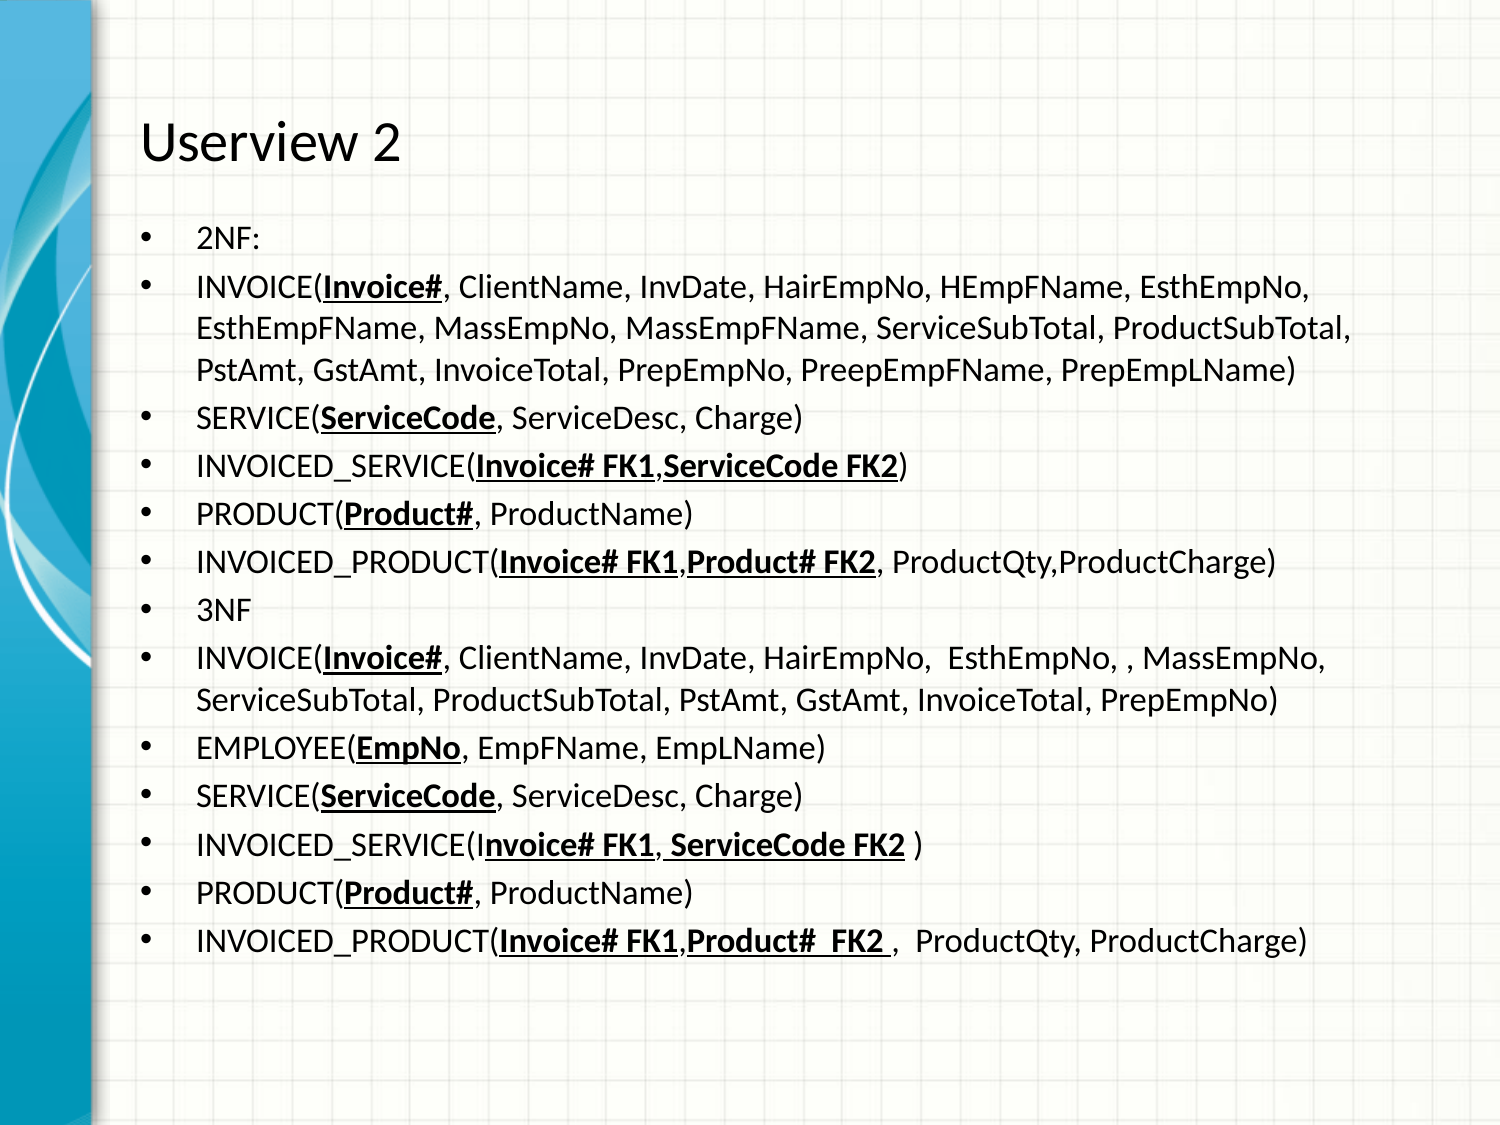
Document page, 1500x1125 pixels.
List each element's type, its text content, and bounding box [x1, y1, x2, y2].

title Userview 2 [125, 44, 1450, 208]
list 2NF: INVOICE(Invoice#, ClientName, InvDate, HairEmpNo, HEmpFName, EsthEmpNo, EsthEmpFName, MassEmpNo, MassEmpFName, ServiceSubTotal, ProductSubTotal, PstAmt, GstAmt, InvoiceTotal, PrepEmpNo, PreepEmpFName, PrepEmpLName) SERVICE(ServiceCode, ServiceDesc, Charge) INVOICED_SERVICE(Invoice# FK1,ServiceCode FK2) PRODUCT(Product#, ProductName) INVOICED_PRODUCT(Invoice# FK1,Product# FK2, ProductQty,ProductCharge) 3NF INVOICE(Invoice#, ClientName, InvDate, HairEmpNo, EsthEmpNo, , MassEmpNo, ServiceSubTotal, ProductSubTotal, PstAmt, GstAmt, InvoiceTotal, PrepEmpNo) EMPLOYEE(EmpNo, EmpFName, EmpLName) SERVICE(ServiceCode, ServiceDesc, Charge) INVOICED_SERVICE(Invoice# FK1, ServiceCode FK2 ) PRODUCT(Product#, ProductName) INVOICED_PRODUCT(Invoice# FK1,Product# FK2 , ProductQty, ProductCharge) [125, 208, 1450, 967]
picture [0, 0, 1500, 1125]
